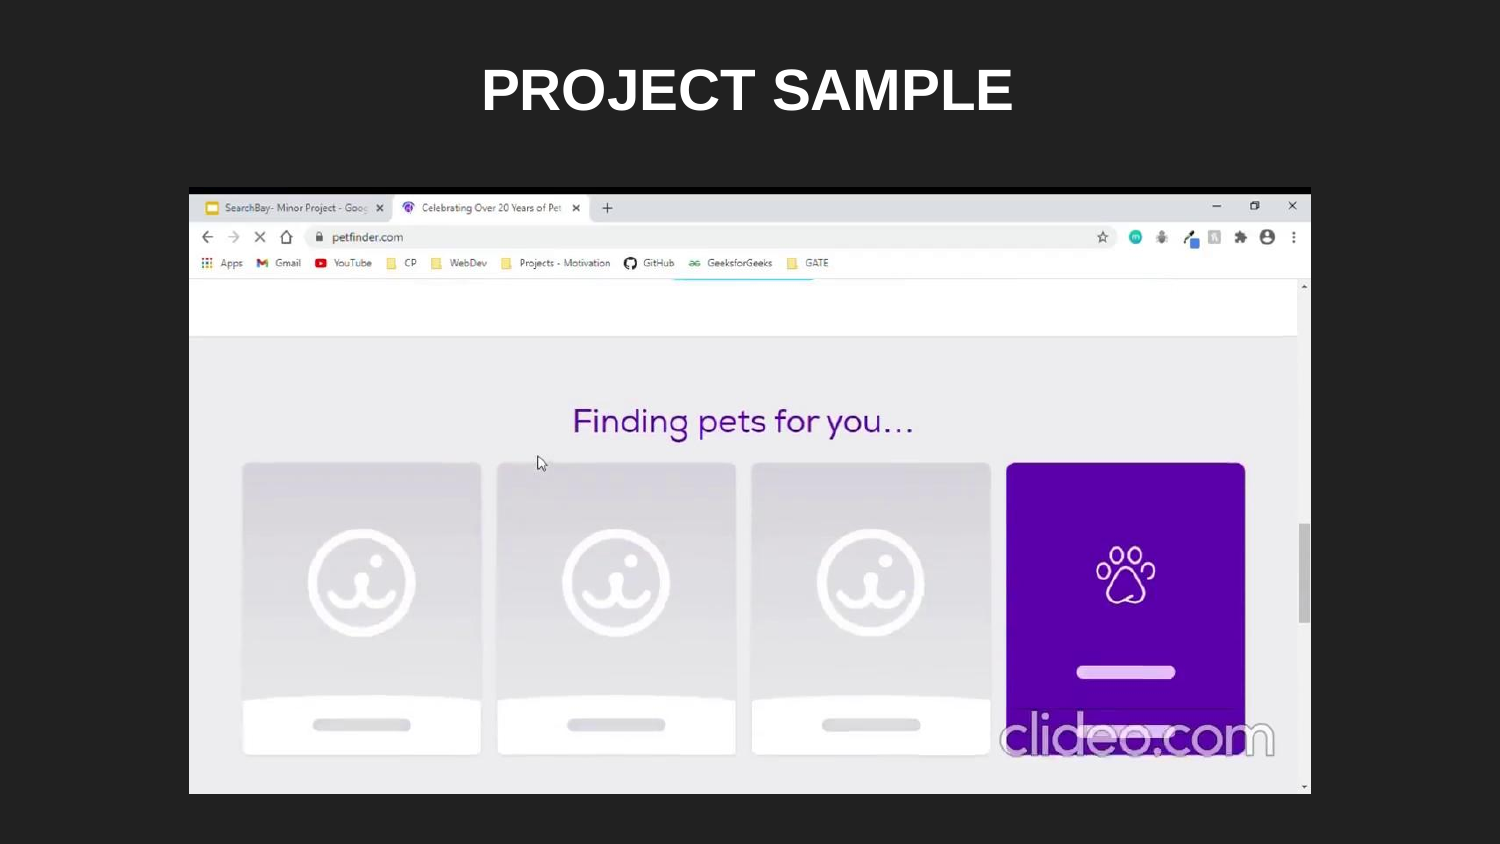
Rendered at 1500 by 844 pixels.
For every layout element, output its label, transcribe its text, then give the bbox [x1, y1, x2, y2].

text_box PROJECT SAMPLE [46, 37, 1450, 188]
picture [188, 186, 1311, 794]
